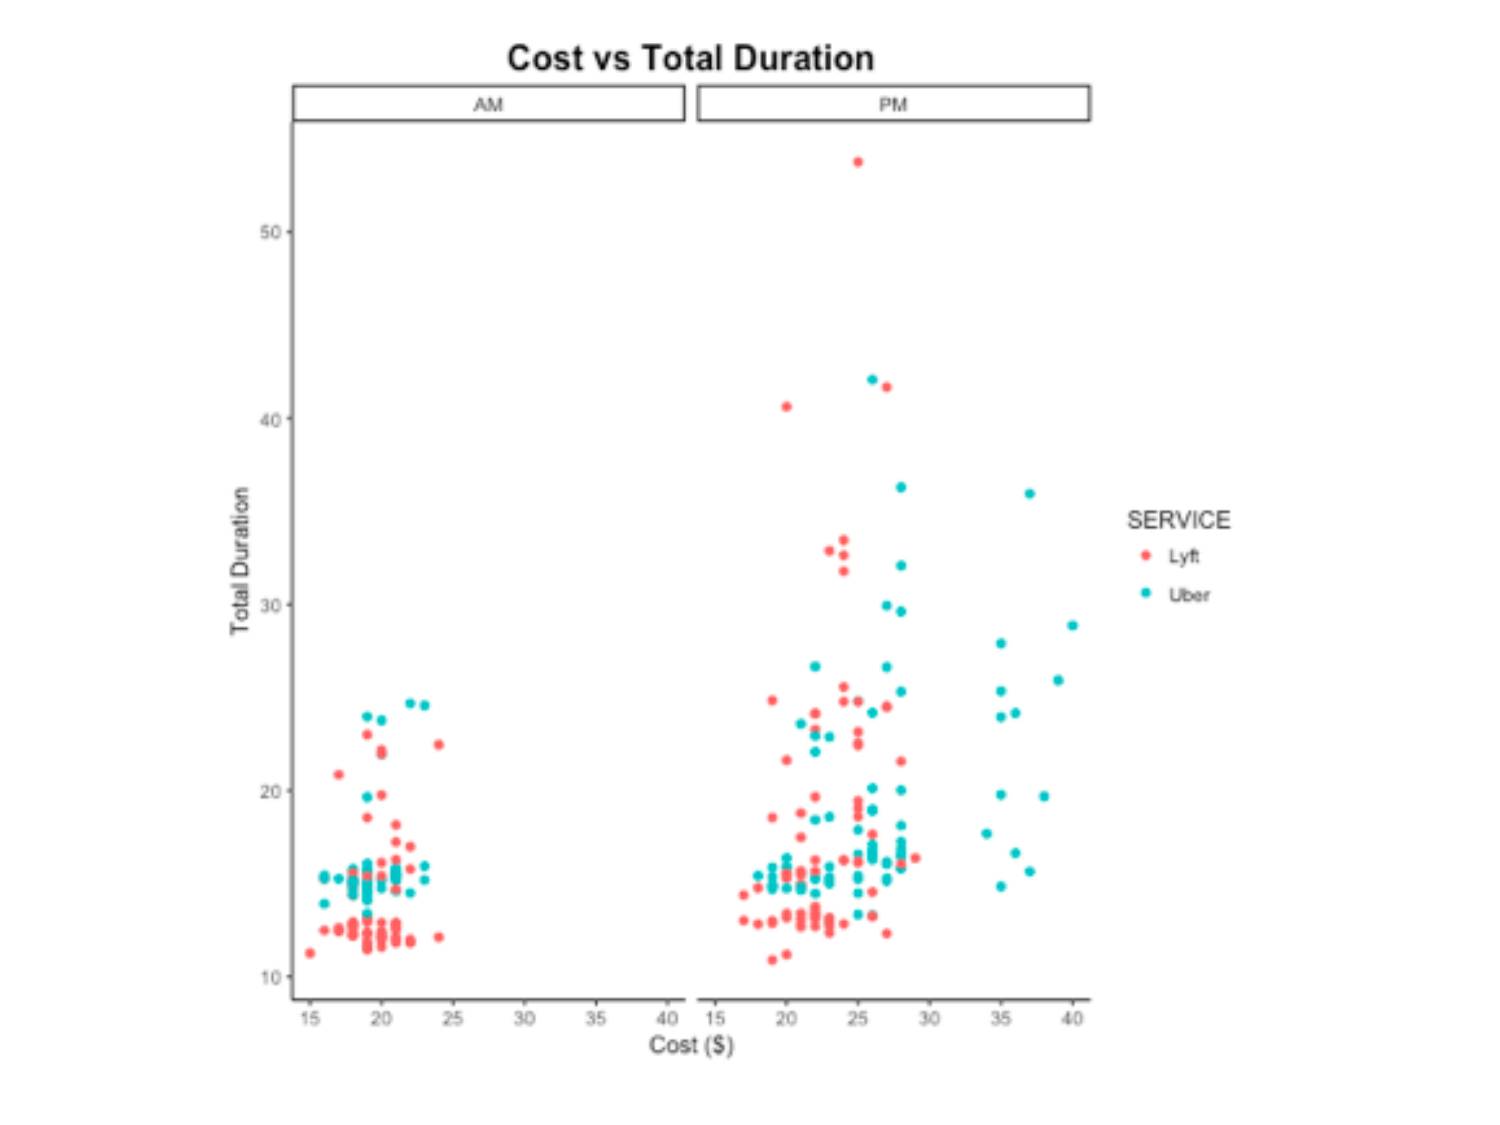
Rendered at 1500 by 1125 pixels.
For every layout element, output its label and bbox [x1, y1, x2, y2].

list [74, 35, 1426, 1081]
